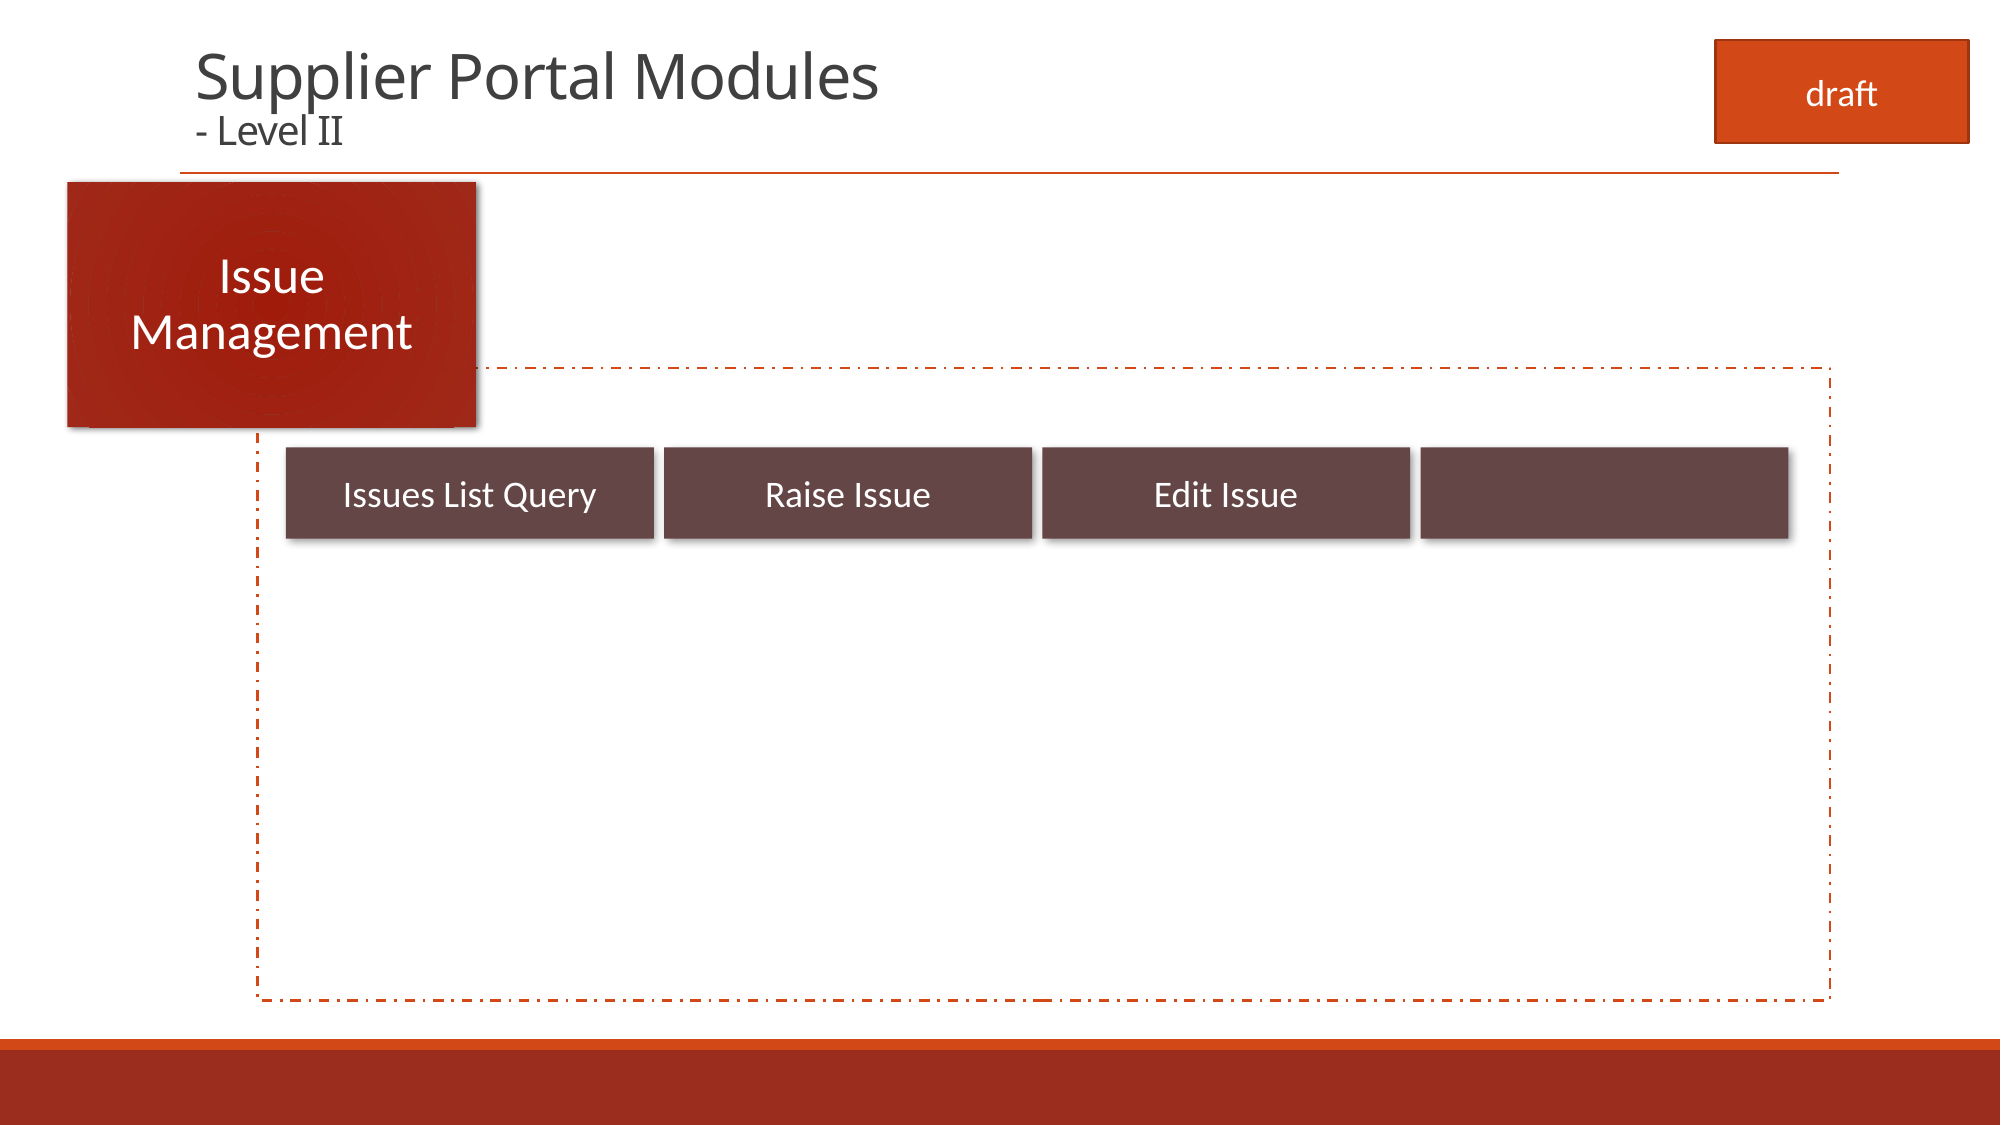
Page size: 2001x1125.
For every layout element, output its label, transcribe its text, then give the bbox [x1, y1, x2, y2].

text_box draft [1714, 39, 1970, 144]
text_box Raise Issue [663, 446, 1033, 540]
text_box Issue Management [67, 182, 476, 428]
title Supplier Portal Modules - Level II [180, 40, 1830, 162]
text_box Edit Issue [1041, 446, 1412, 540]
text_box [256, 367, 1831, 1002]
text_box Issues List Query [285, 446, 655, 540]
text_box [1419, 446, 1790, 540]
